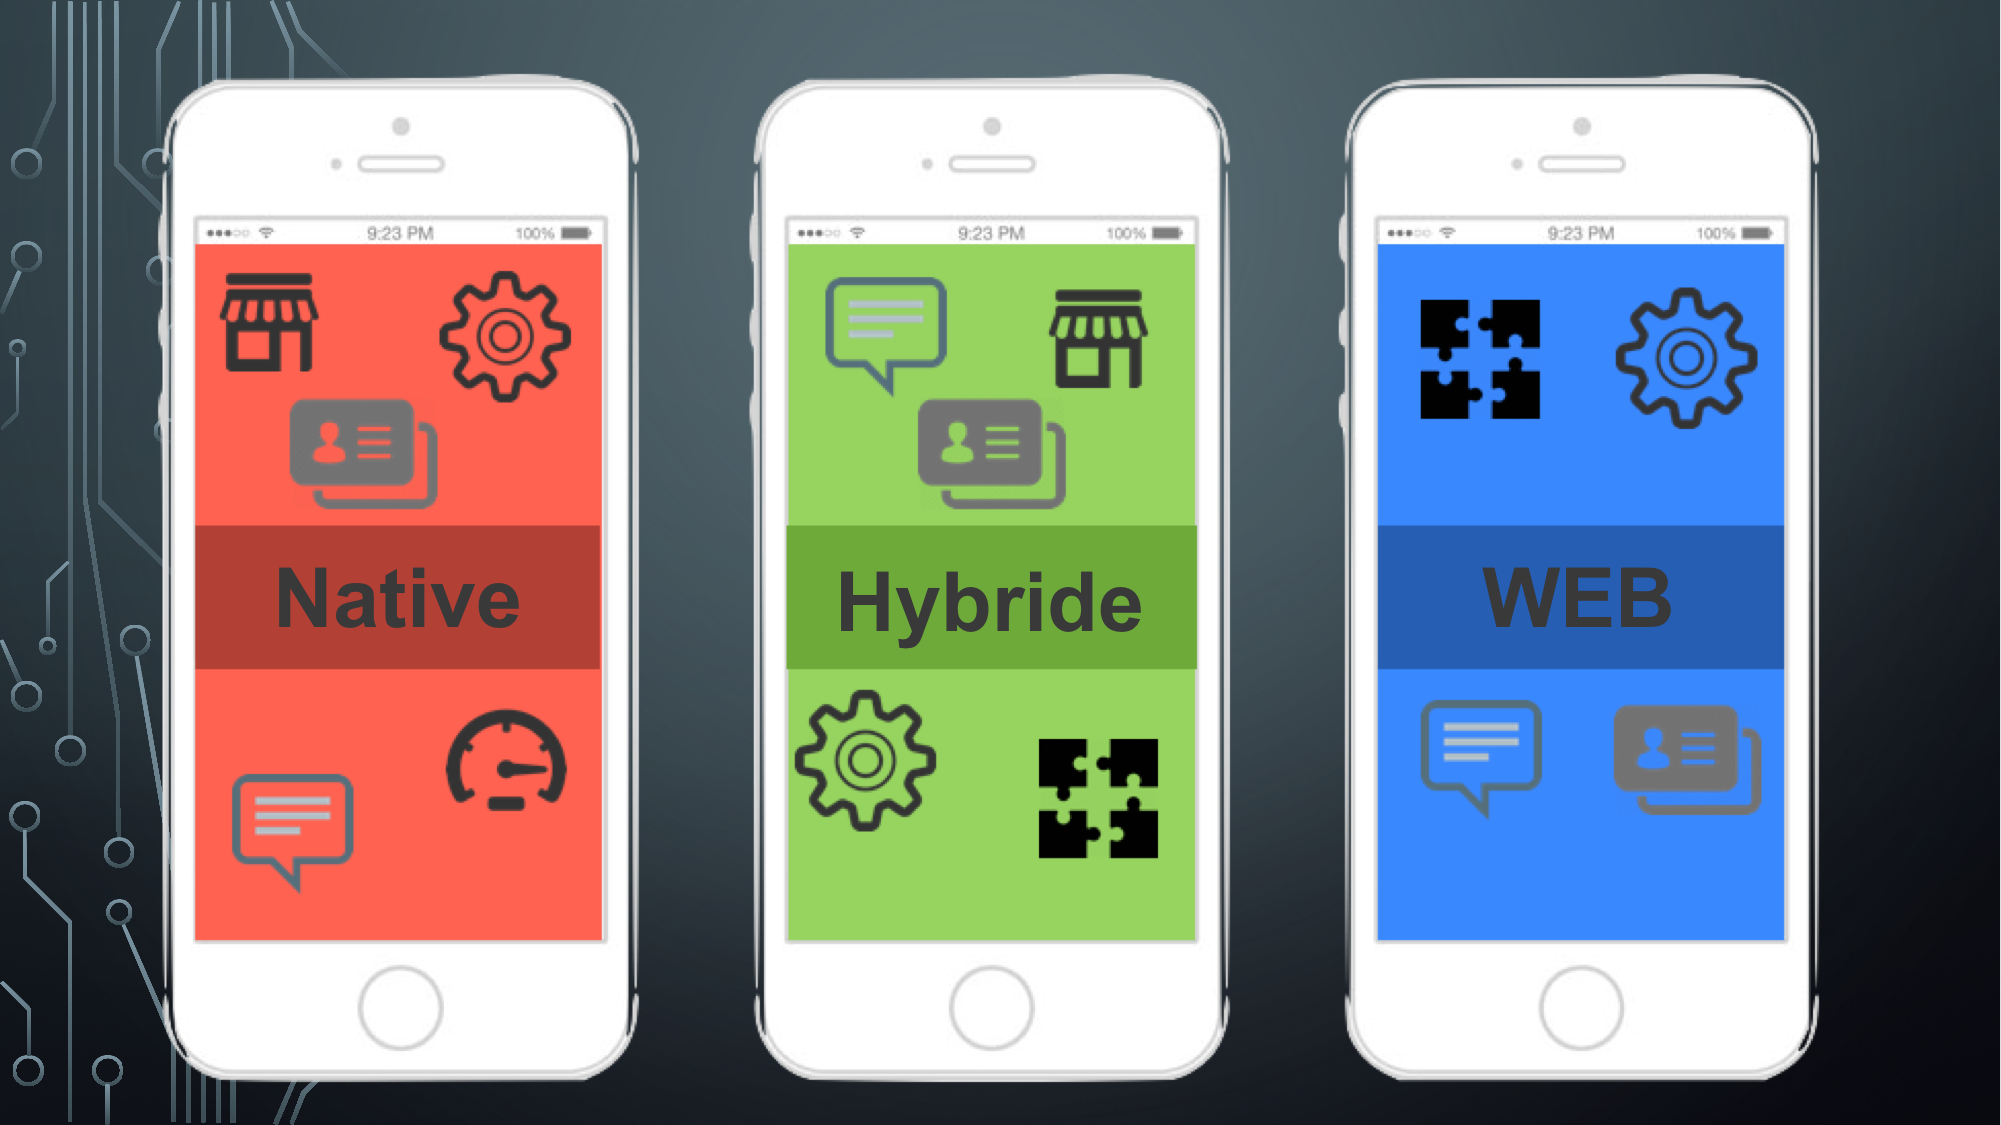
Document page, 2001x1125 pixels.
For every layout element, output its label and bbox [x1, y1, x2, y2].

picture [104, 0, 1896, 1125]
